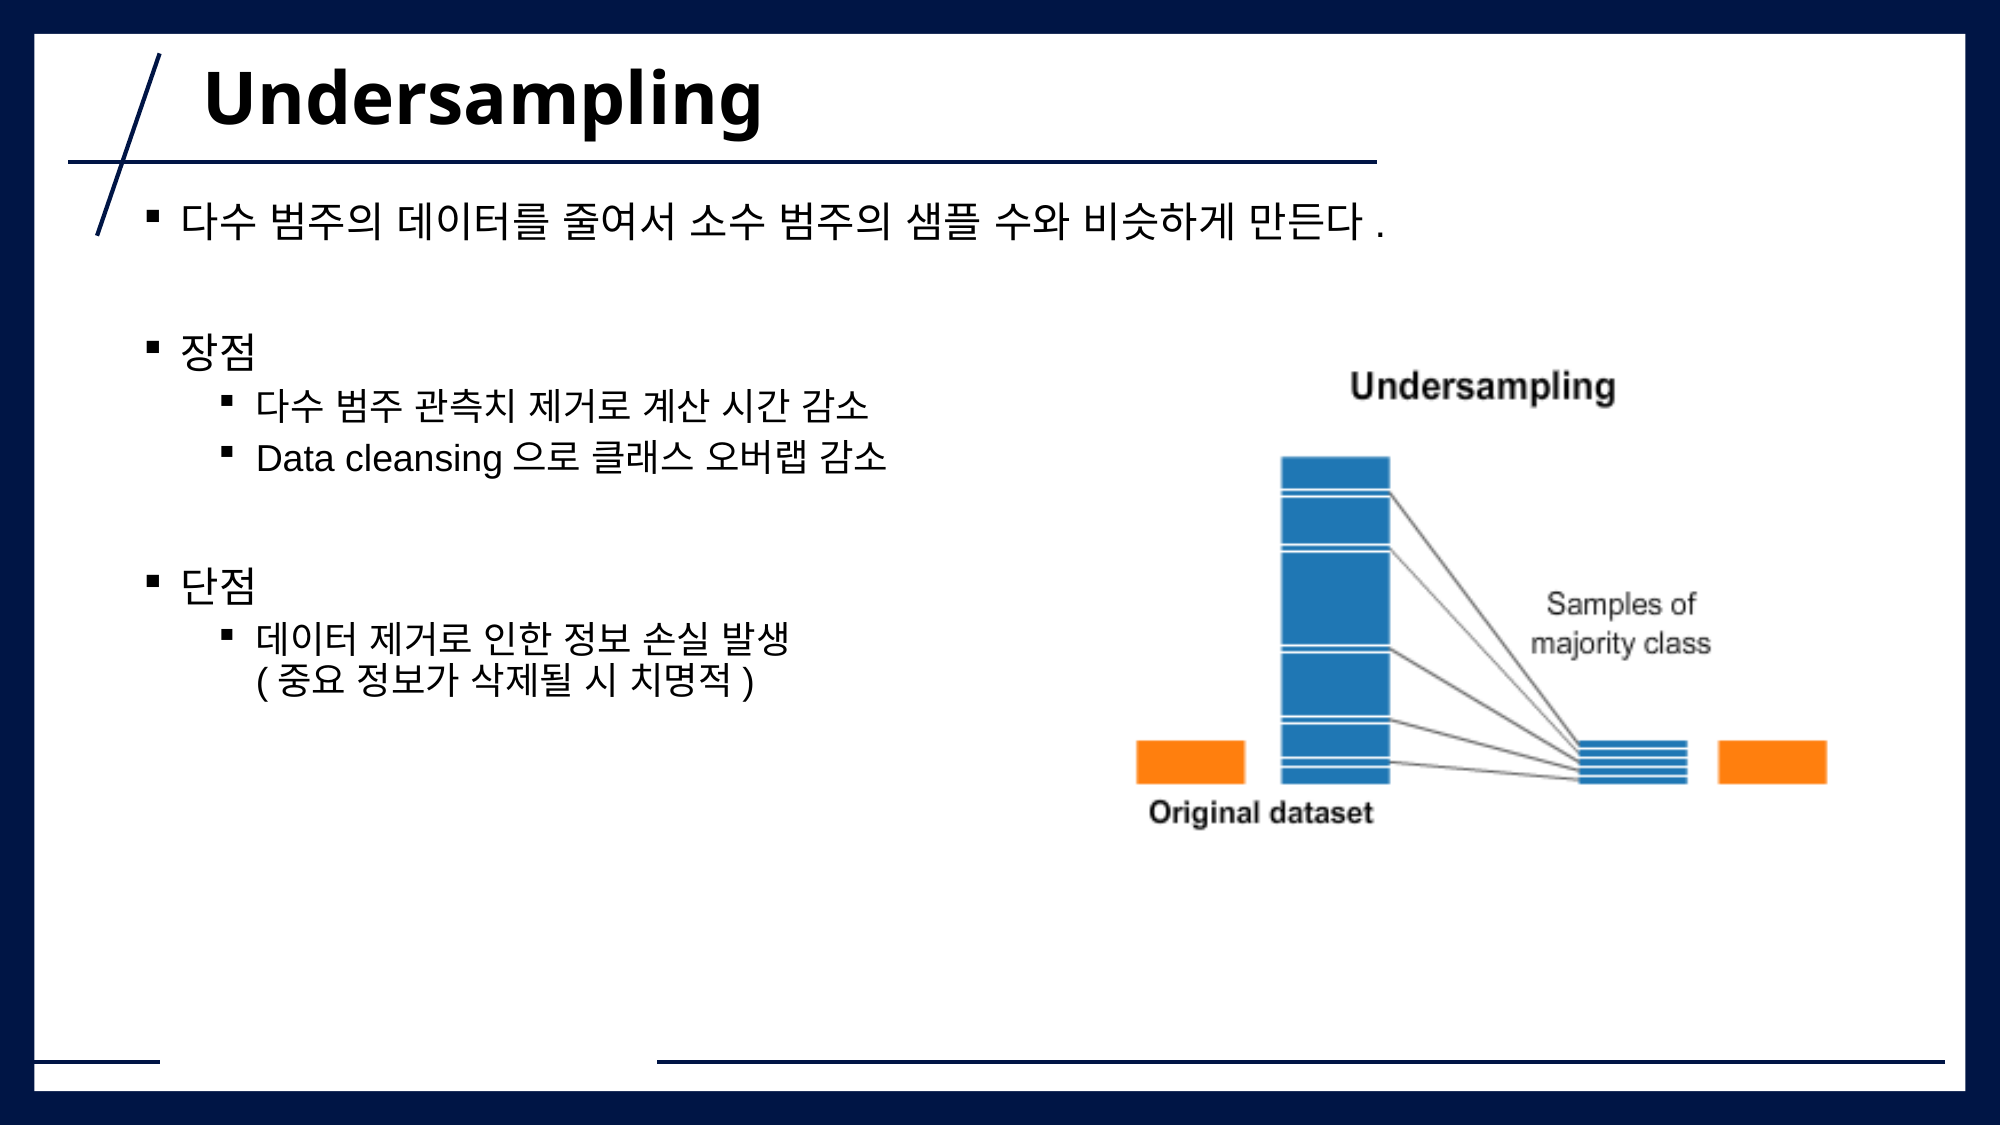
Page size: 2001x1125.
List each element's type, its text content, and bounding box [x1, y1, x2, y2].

title Undersampling [187, 49, 1913, 153]
picture [1114, 354, 1861, 842]
list 다수 범주의 데이터를 줄여서 소수 범주의 샘플 수와 비슷하게 만든다. 장점 다수 범주 관측치 제거로 계산 시간 감소 Data cleansing으로 클래스 오버랩 감소 단점 데이터 제거로 인한 정보 손실 발생 (중요 정보가 삭제될 시 치명적) [128, 193, 1854, 908]
